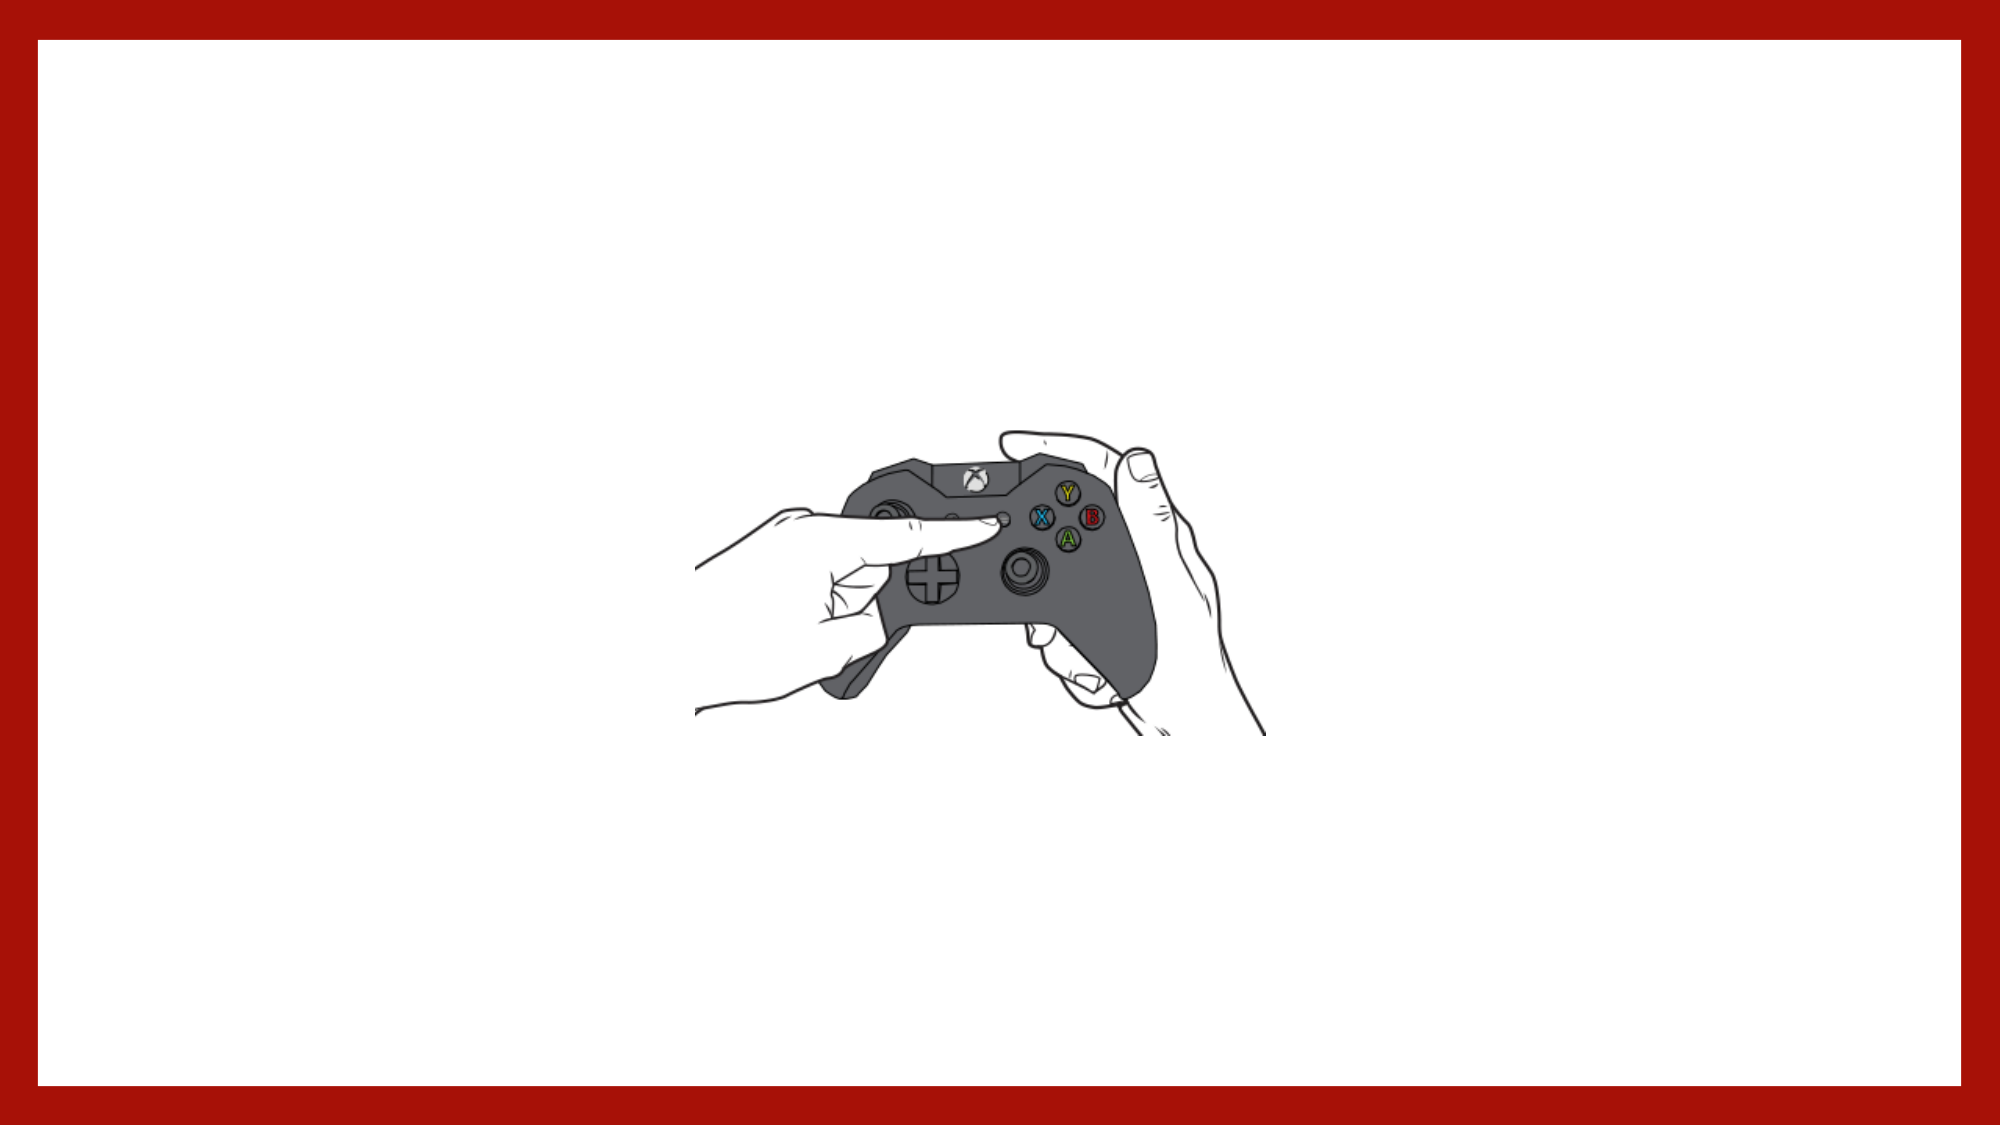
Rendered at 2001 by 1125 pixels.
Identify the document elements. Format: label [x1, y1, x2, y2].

picture [695, 414, 1267, 736]
